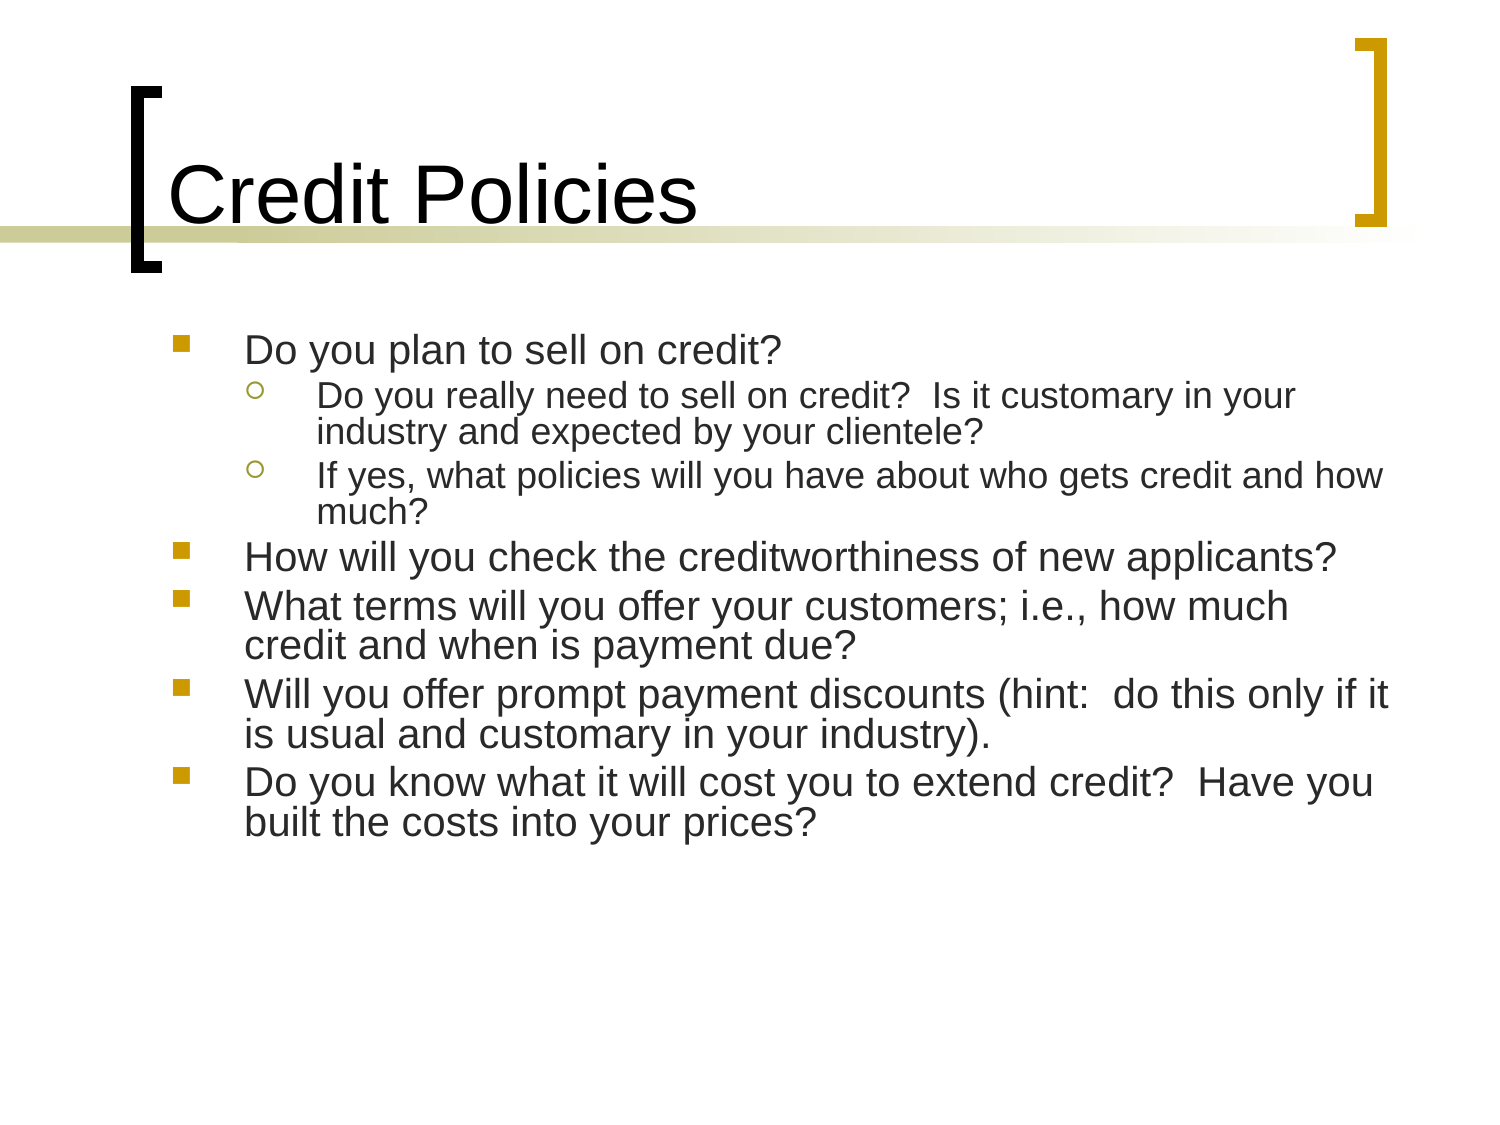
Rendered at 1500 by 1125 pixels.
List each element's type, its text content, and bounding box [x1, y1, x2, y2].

list Do you plan to sell on credit? Do you really need to sell on credit? Is it customary in your industry and expected by your clientele? If yes, what policies will you have about who gets credit and how much? How will you check the creditworthiness of new applicants? What terms will you offer your customers; i.e., how much credit and when is payment due? Will you offer prompt payment discounts (hint: do this only if it is usual and customary in your industry). Do you know what it will cost you to extend credit? Have you built the costs into your prices? [155, 324, 1413, 1000]
title Credit Policies [152, 15, 1328, 248]
